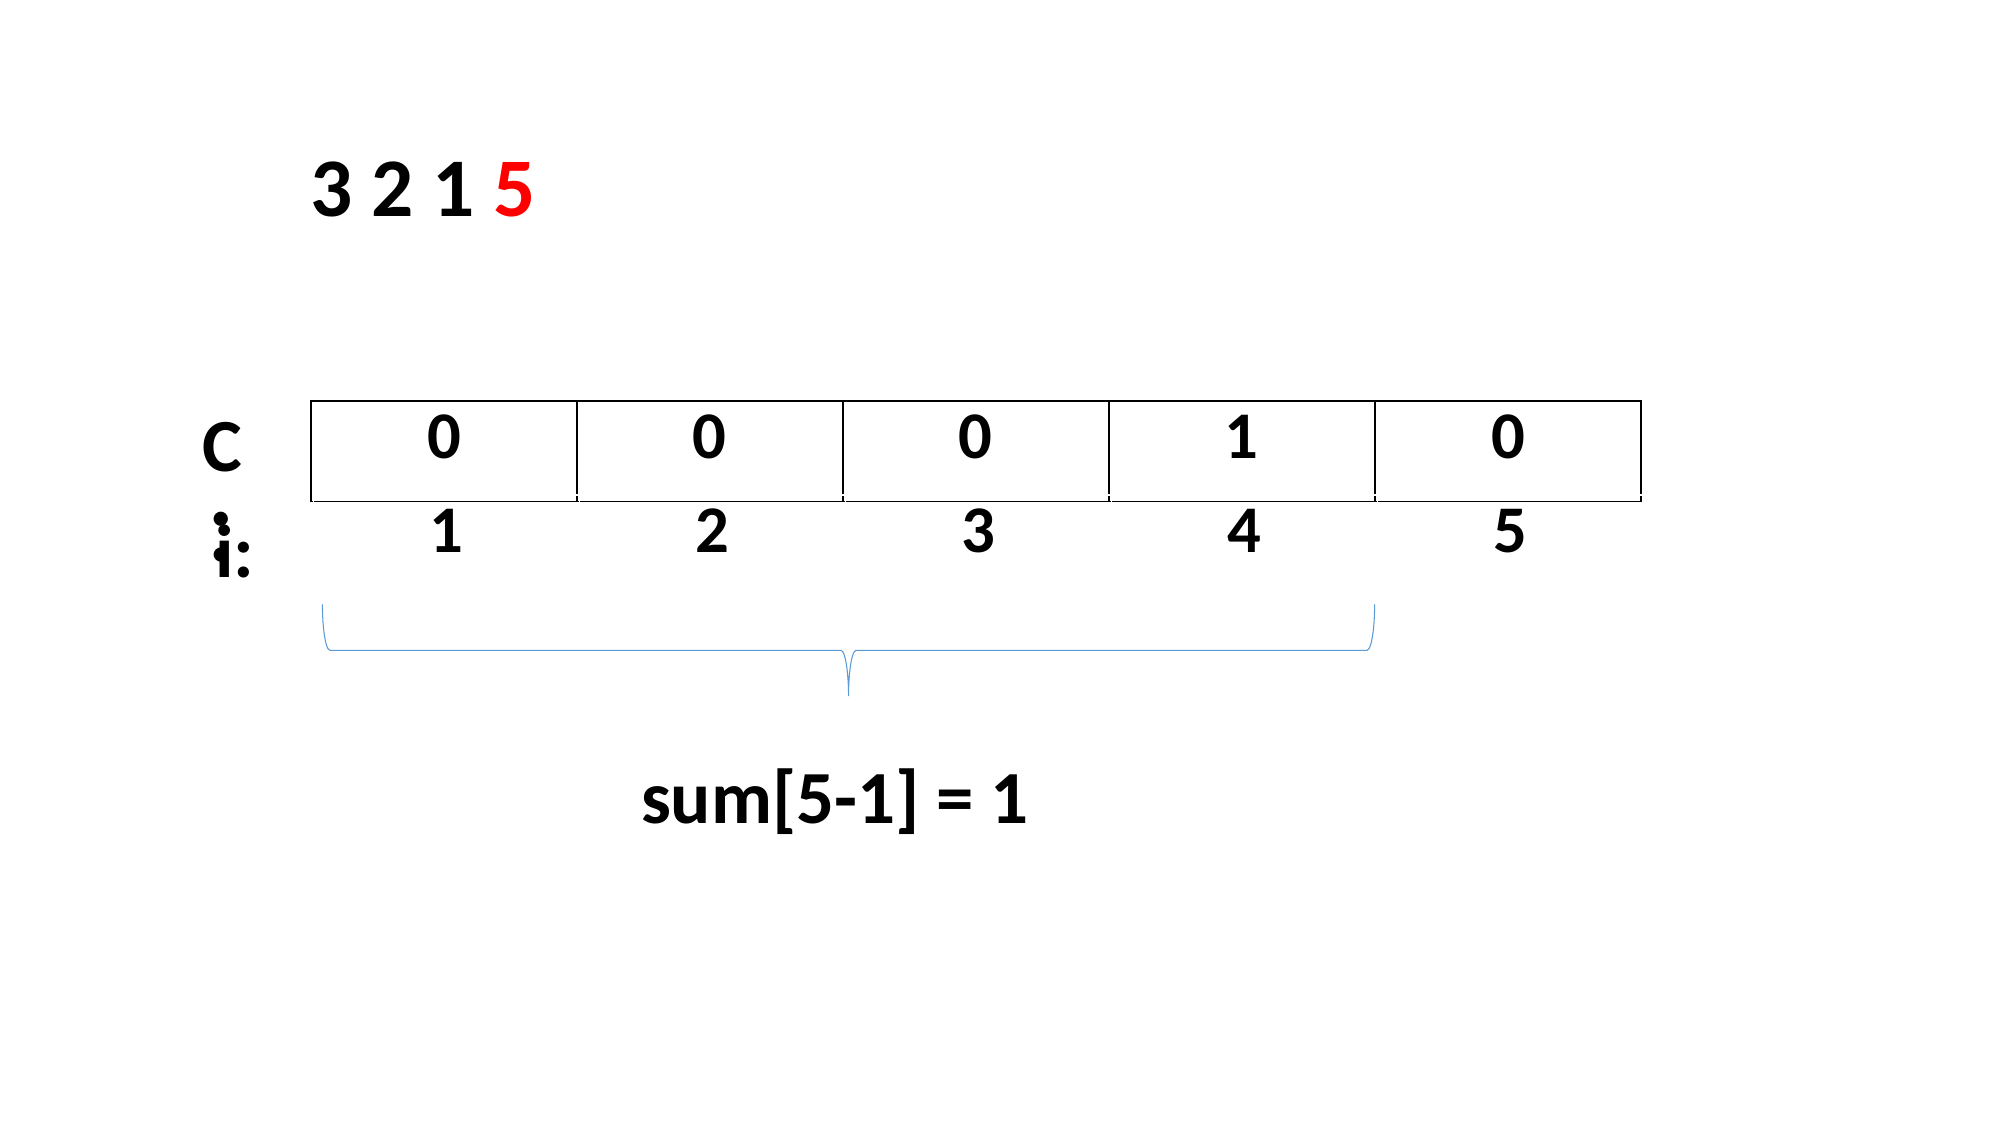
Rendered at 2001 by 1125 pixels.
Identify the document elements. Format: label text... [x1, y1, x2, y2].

text_box 3 2 1 5 [295, 125, 1644, 241]
table_header 1 [326, 496, 579, 593]
table_header 5 [1378, 496, 1643, 593]
text_box i: [200, 495, 326, 600]
table_header 2 [580, 496, 845, 593]
table_header 0 [338, 402, 576, 494]
text_box [321, 604, 1376, 697]
table_header 1 [1110, 402, 1374, 494]
table_header 0 [1376, 402, 1640, 494]
table_header 4 [1112, 496, 1377, 593]
table_header 0 [578, 402, 842, 494]
table_header 0 [844, 402, 1108, 494]
text_box C： [187, 388, 338, 584]
table_header 3 [846, 496, 1111, 593]
text_box sum[5-1] = 1 [584, 740, 1086, 846]
